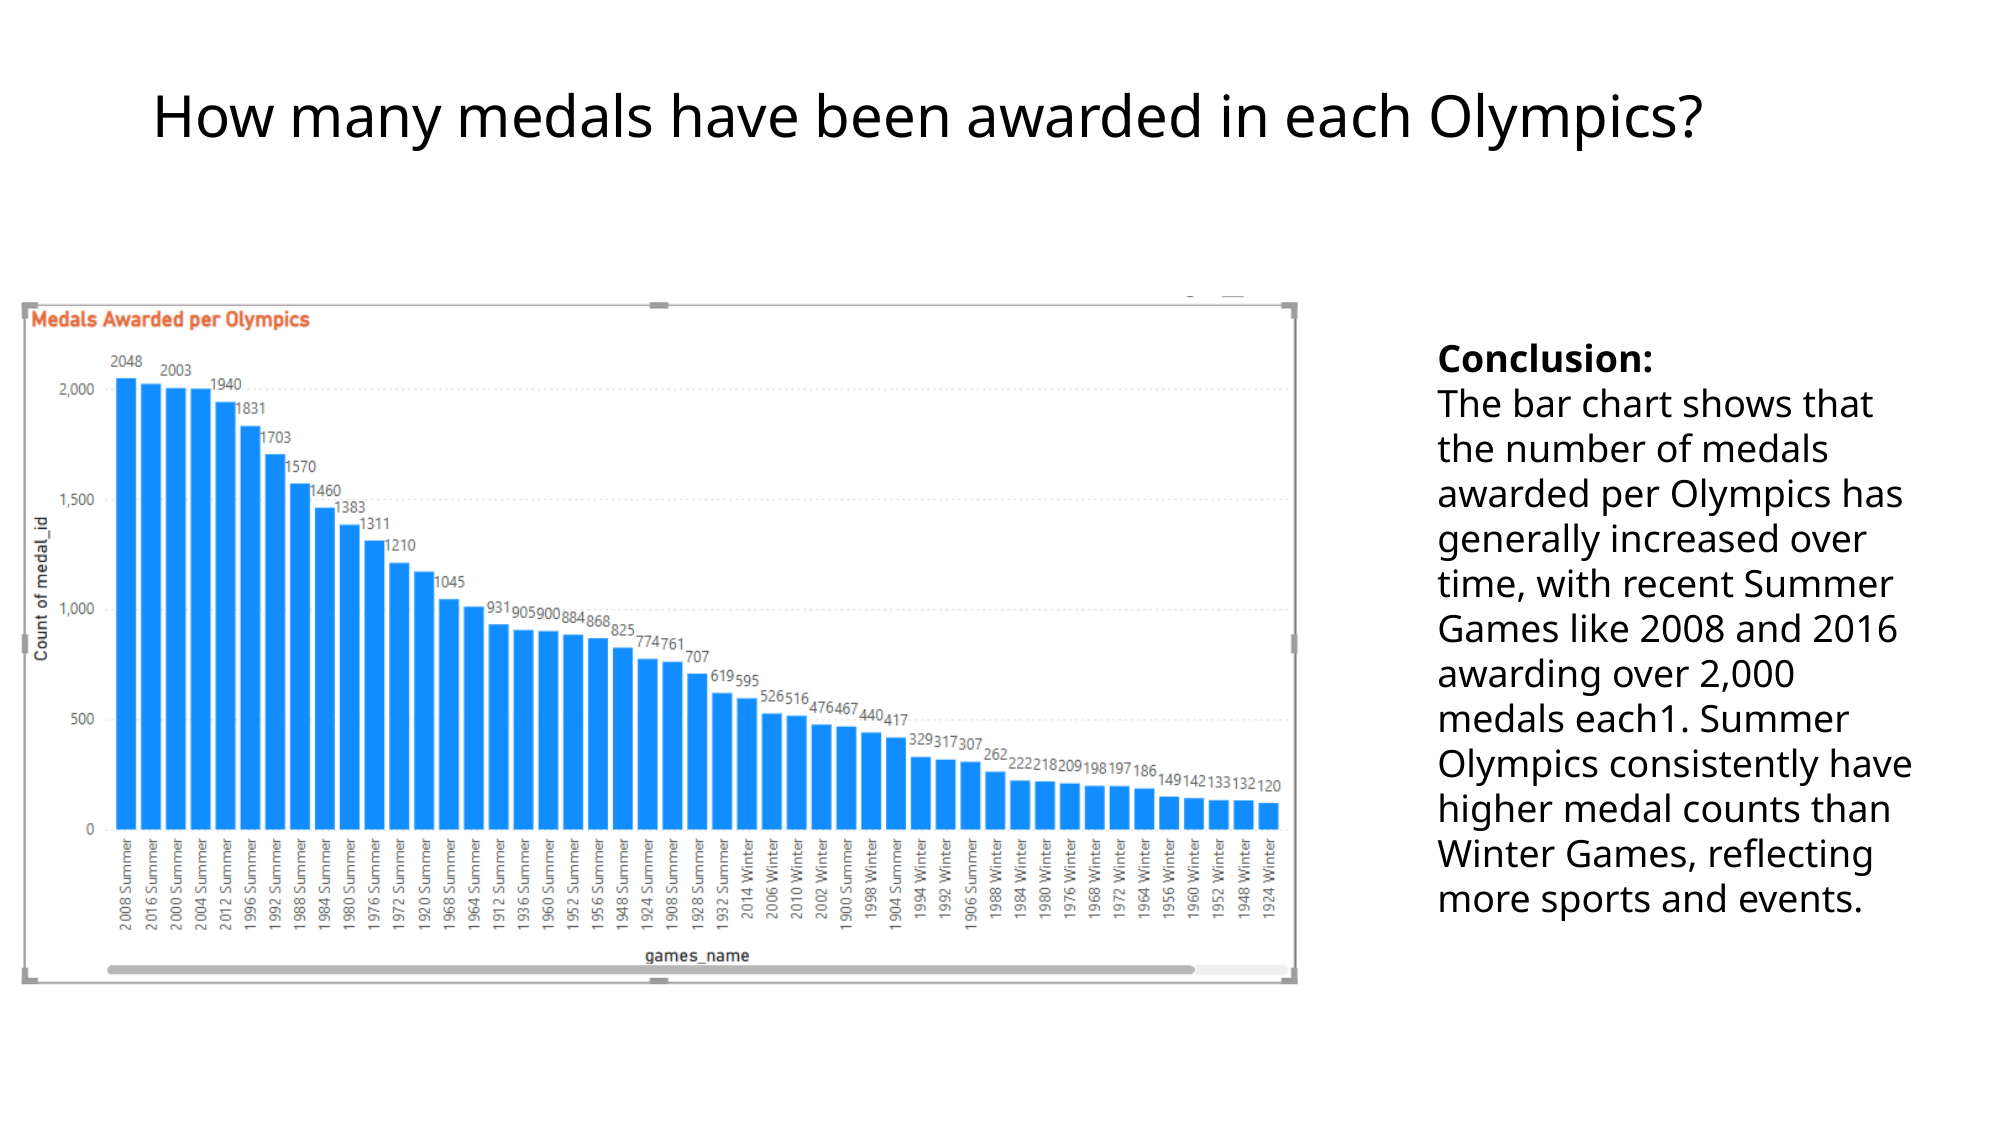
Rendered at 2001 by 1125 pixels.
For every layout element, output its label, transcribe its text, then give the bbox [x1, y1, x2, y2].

text_box Conclusion: The bar chart shows that the number of medals awarded per Olympics has generally increased over time, with recent Summer Games like 2008 and 2016 awarding over 2,000 medals each1. Summer Olympics consistently have higher medal counts than Winter Games, reflecting more sports and events. [1422, 328, 1944, 928]
picture [20, 295, 1304, 998]
title How many medals have been awarded in each Olympics? [137, 59, 1863, 278]
